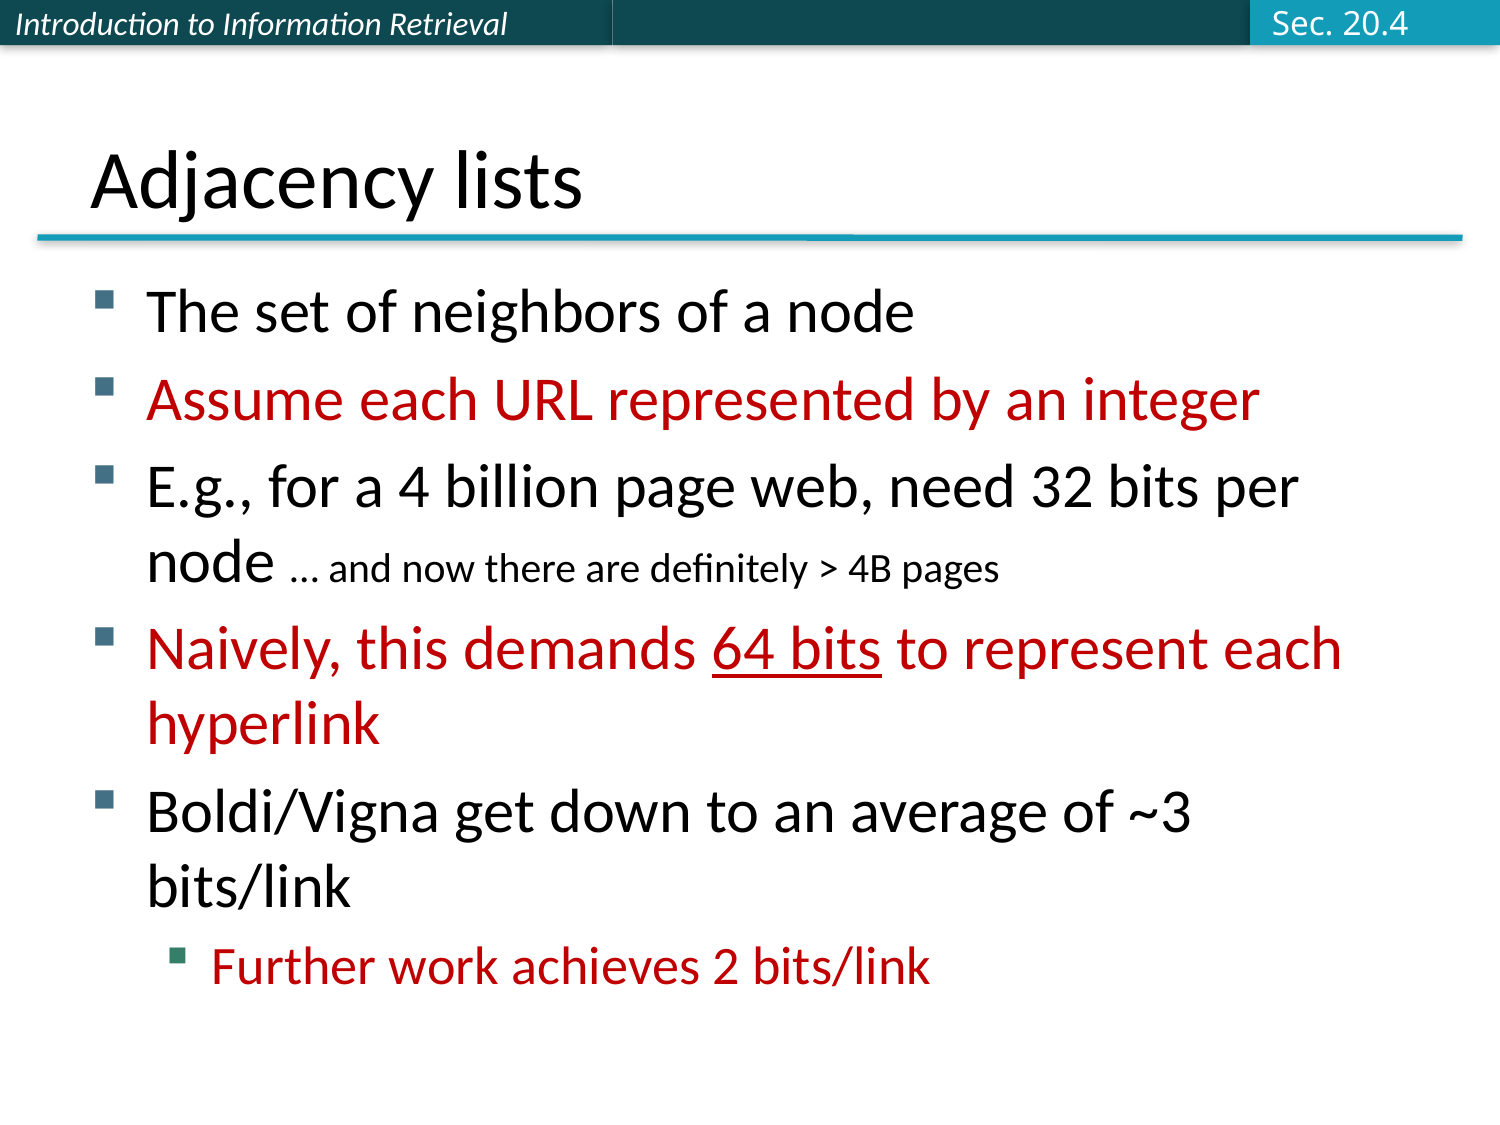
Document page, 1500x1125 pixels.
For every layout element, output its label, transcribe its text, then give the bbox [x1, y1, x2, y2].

list The set of neighbors of a node Assume each URL represented by an integer E.g., for a 4 billion page web, need 32 bits per node … and now there are definitely > 4B pages Naively, this demands 64 bits to represent each hyperlink Boldi/Vigna get down to an average of ~3 bits/link Further work achieves 2 bits/link [75, 262, 1425, 1063]
title Adjacency lists [75, 45, 1425, 233]
text_box Sec. 20.4 [1257, 0, 1424, 50]
